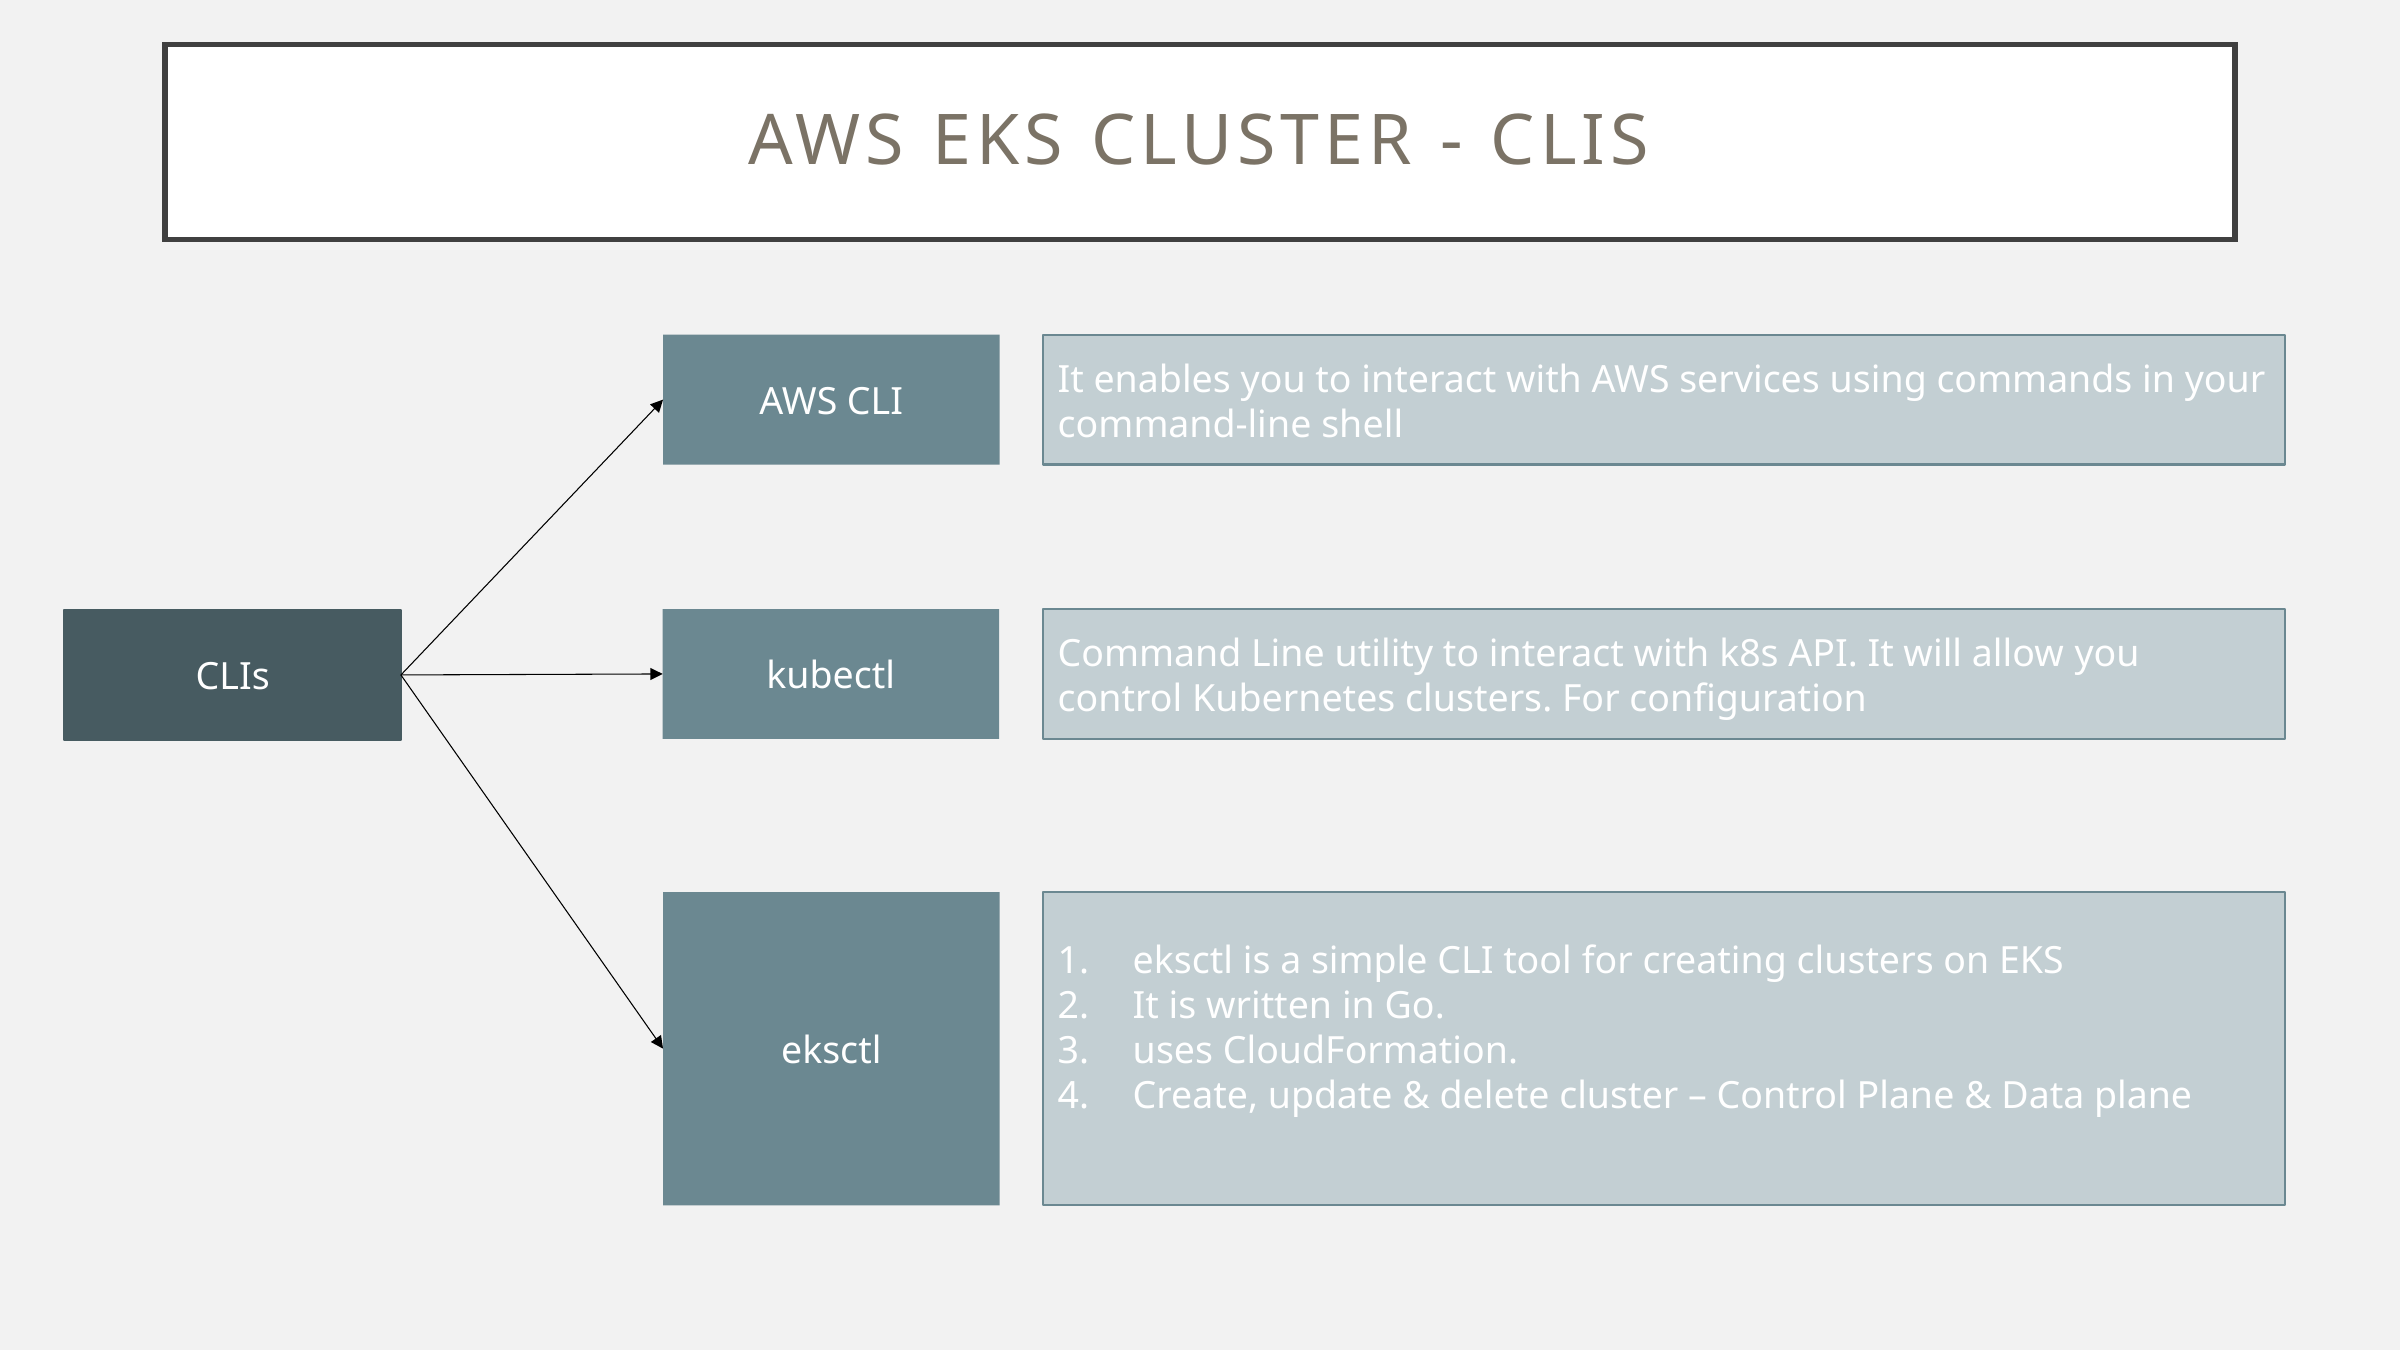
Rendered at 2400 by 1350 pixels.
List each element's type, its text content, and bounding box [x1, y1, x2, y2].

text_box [400, 399, 663, 673]
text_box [400, 674, 663, 1049]
text_box It enables you to interact with AWS services using commands in your command-line shell [1042, 334, 2286, 466]
text_box CLIs [63, 609, 400, 741]
text_box eksctl is a simple CLI tool for creating clusters on EKS It is written in Go. uses CloudFormation. Create, update & delete cluster – Control Plane & Data plane [1042, 891, 2286, 1206]
text_box AWS CLI [662, 334, 1001, 466]
text_box Command Line utility to interact with k8s API. It will allow you control Kubernetes clusters. For configuration [1042, 608, 2286, 740]
text_box eksctl [662, 891, 1001, 1206]
title AWS EKS Cluster - CLIs [162, 42, 2238, 242]
text_box kubectl [663, 608, 1000, 740]
